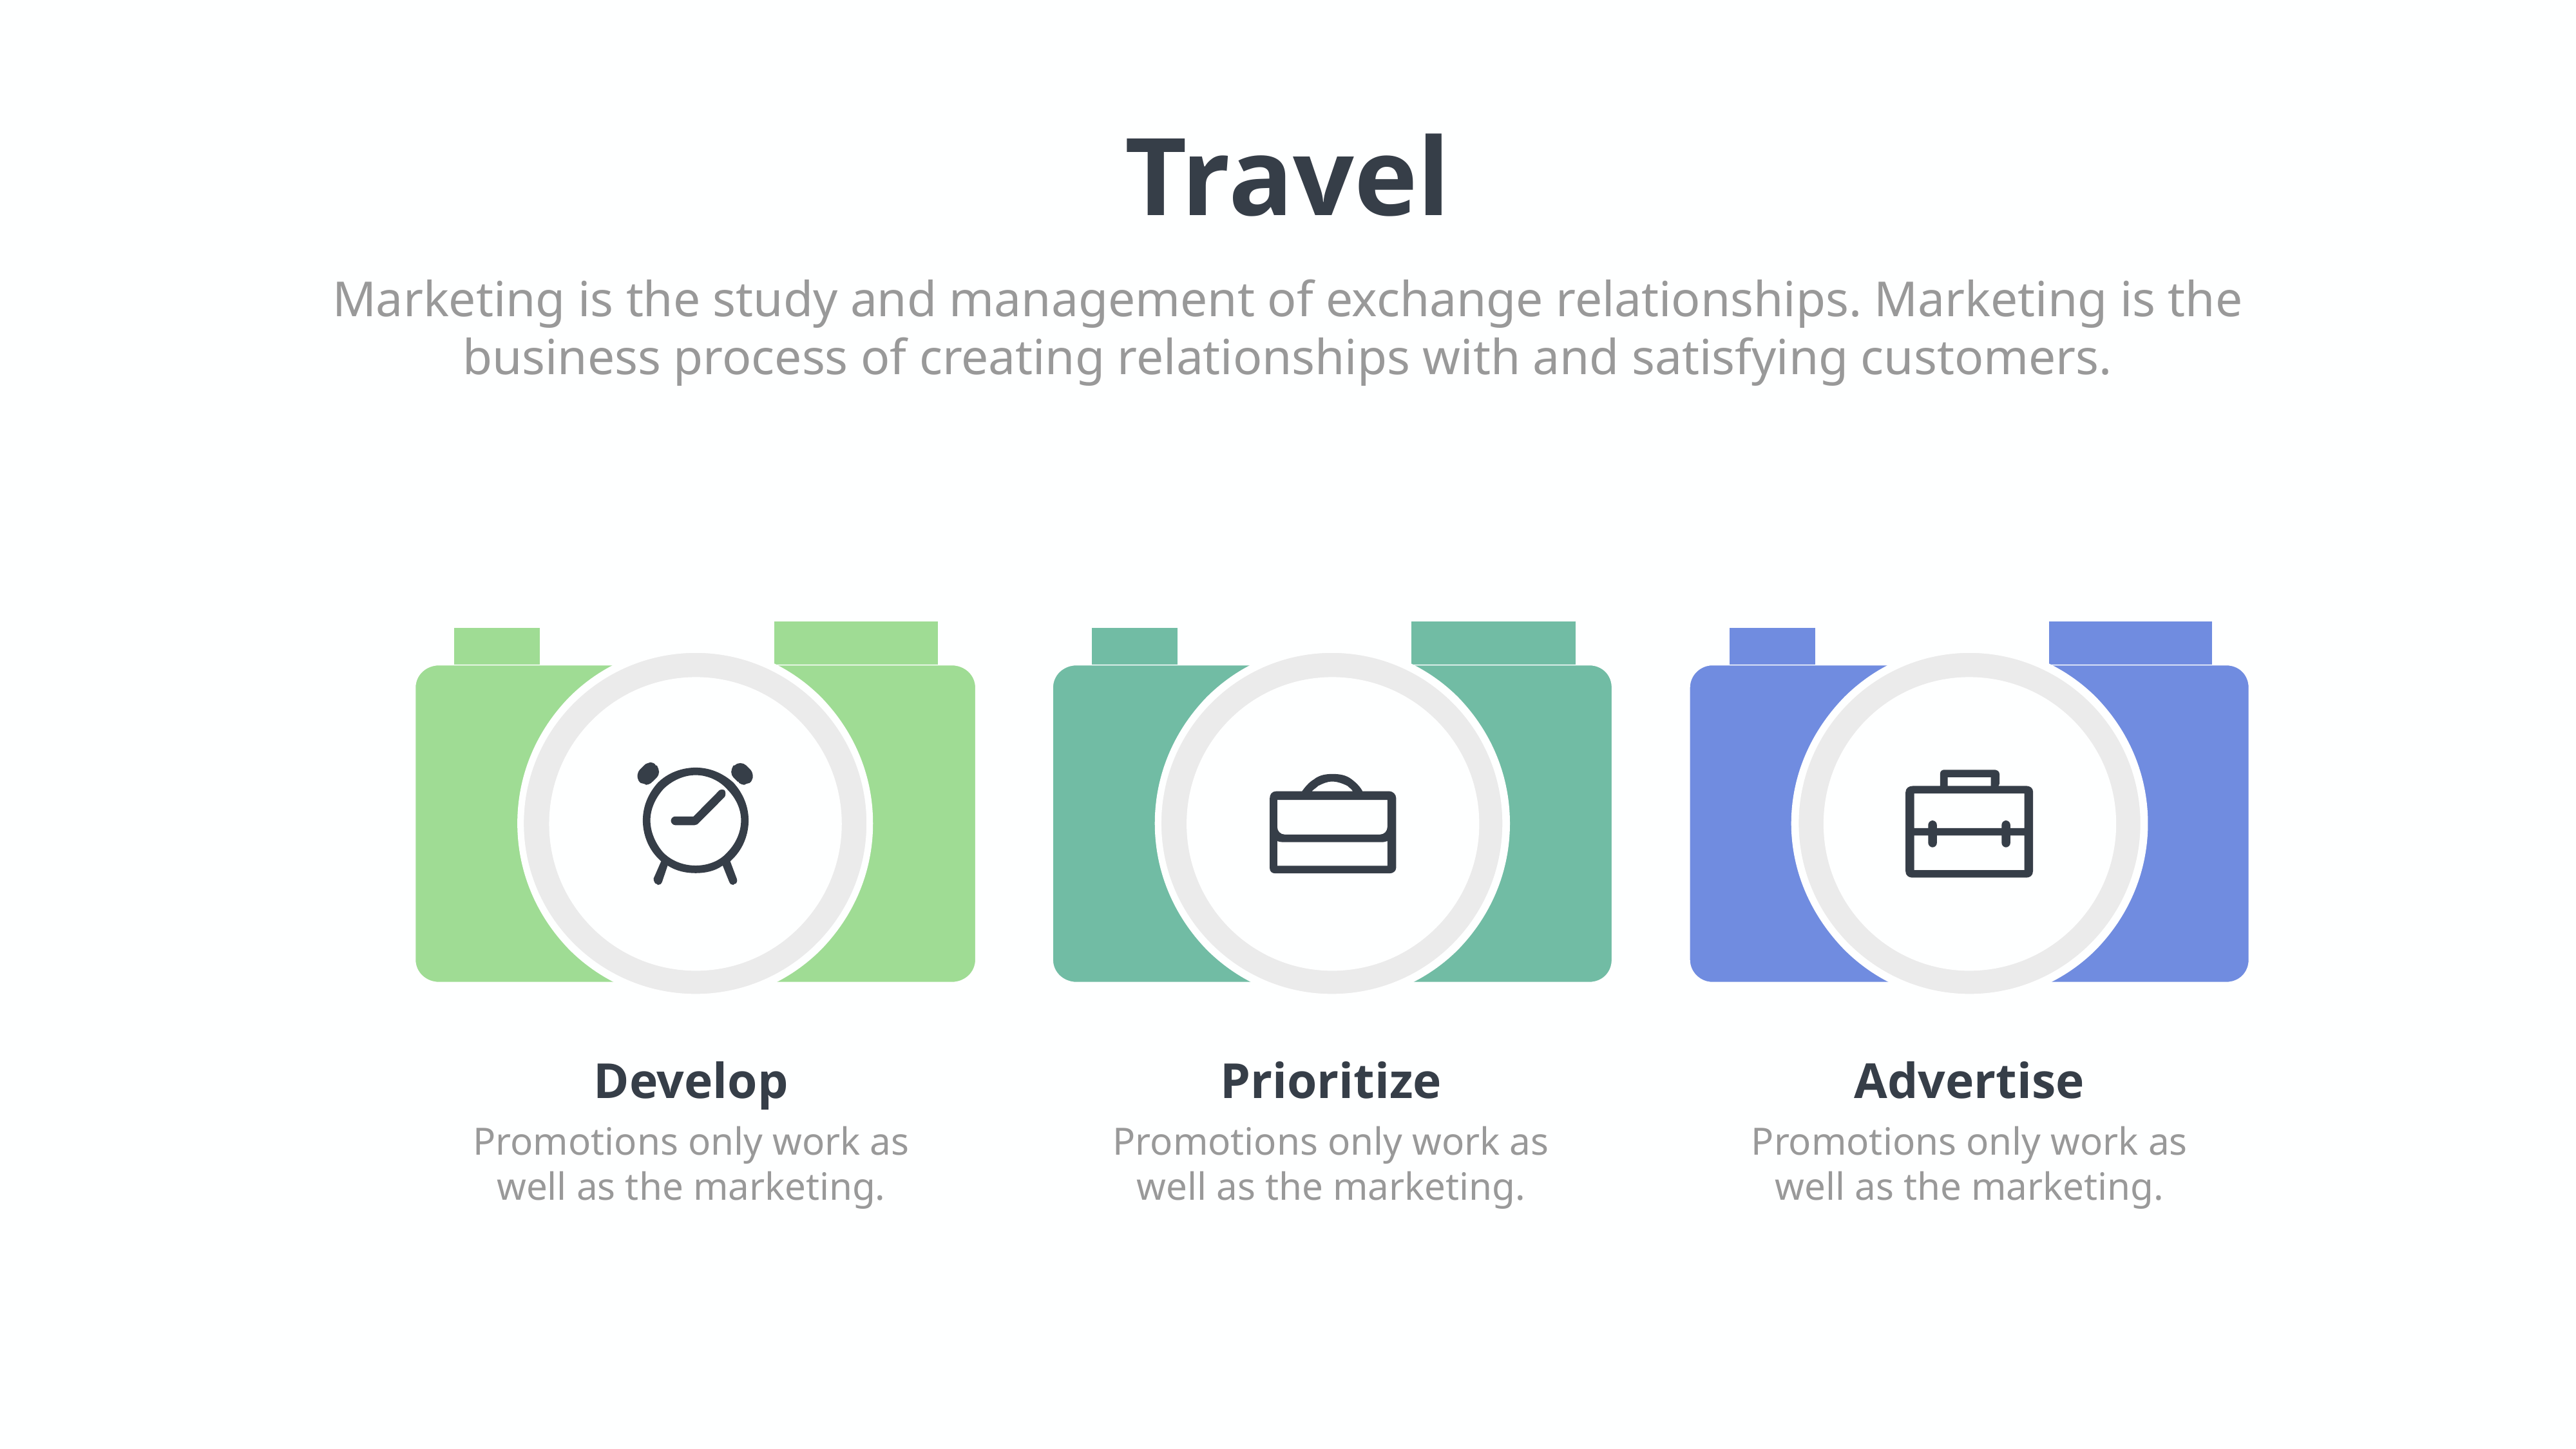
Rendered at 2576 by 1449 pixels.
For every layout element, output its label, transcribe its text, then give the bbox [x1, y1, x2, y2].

text_box [1161, 653, 1502, 994]
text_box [1092, 1045, 1570, 1214]
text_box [452, 1045, 930, 1214]
text_box [2052, 665, 2249, 983]
text_box [524, 653, 866, 994]
text_box [1728, 627, 1816, 665]
text_box [1791, 645, 2148, 1002]
text_box [1187, 677, 1480, 971]
text_box [1411, 621, 1576, 665]
text_box [773, 621, 939, 665]
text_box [1730, 1045, 2208, 1214]
text_box [1689, 665, 1889, 983]
text_box [642, 767, 749, 886]
text_box [671, 790, 726, 826]
text_box [1270, 773, 1397, 874]
text_box Travel [1115, 103, 1460, 242]
text_box [1414, 665, 1612, 983]
text_box [1053, 665, 1251, 983]
text_box [1823, 677, 2117, 971]
text_box [549, 677, 842, 971]
text_box [1799, 653, 2140, 994]
text_box [1091, 627, 1178, 665]
text_box [1905, 770, 2034, 878]
text_box [731, 762, 753, 785]
text_box [517, 645, 873, 1002]
text_box [2048, 621, 2213, 665]
text_box [415, 665, 613, 983]
text_box [453, 627, 541, 665]
text_box [777, 665, 976, 983]
text_box Marketing is the study and management of exchange relationships. Marketing is the business process of creating relationships with and satisfying customers. [259, 263, 2317, 389]
text_box [637, 762, 660, 785]
text_box [1154, 645, 1511, 1002]
